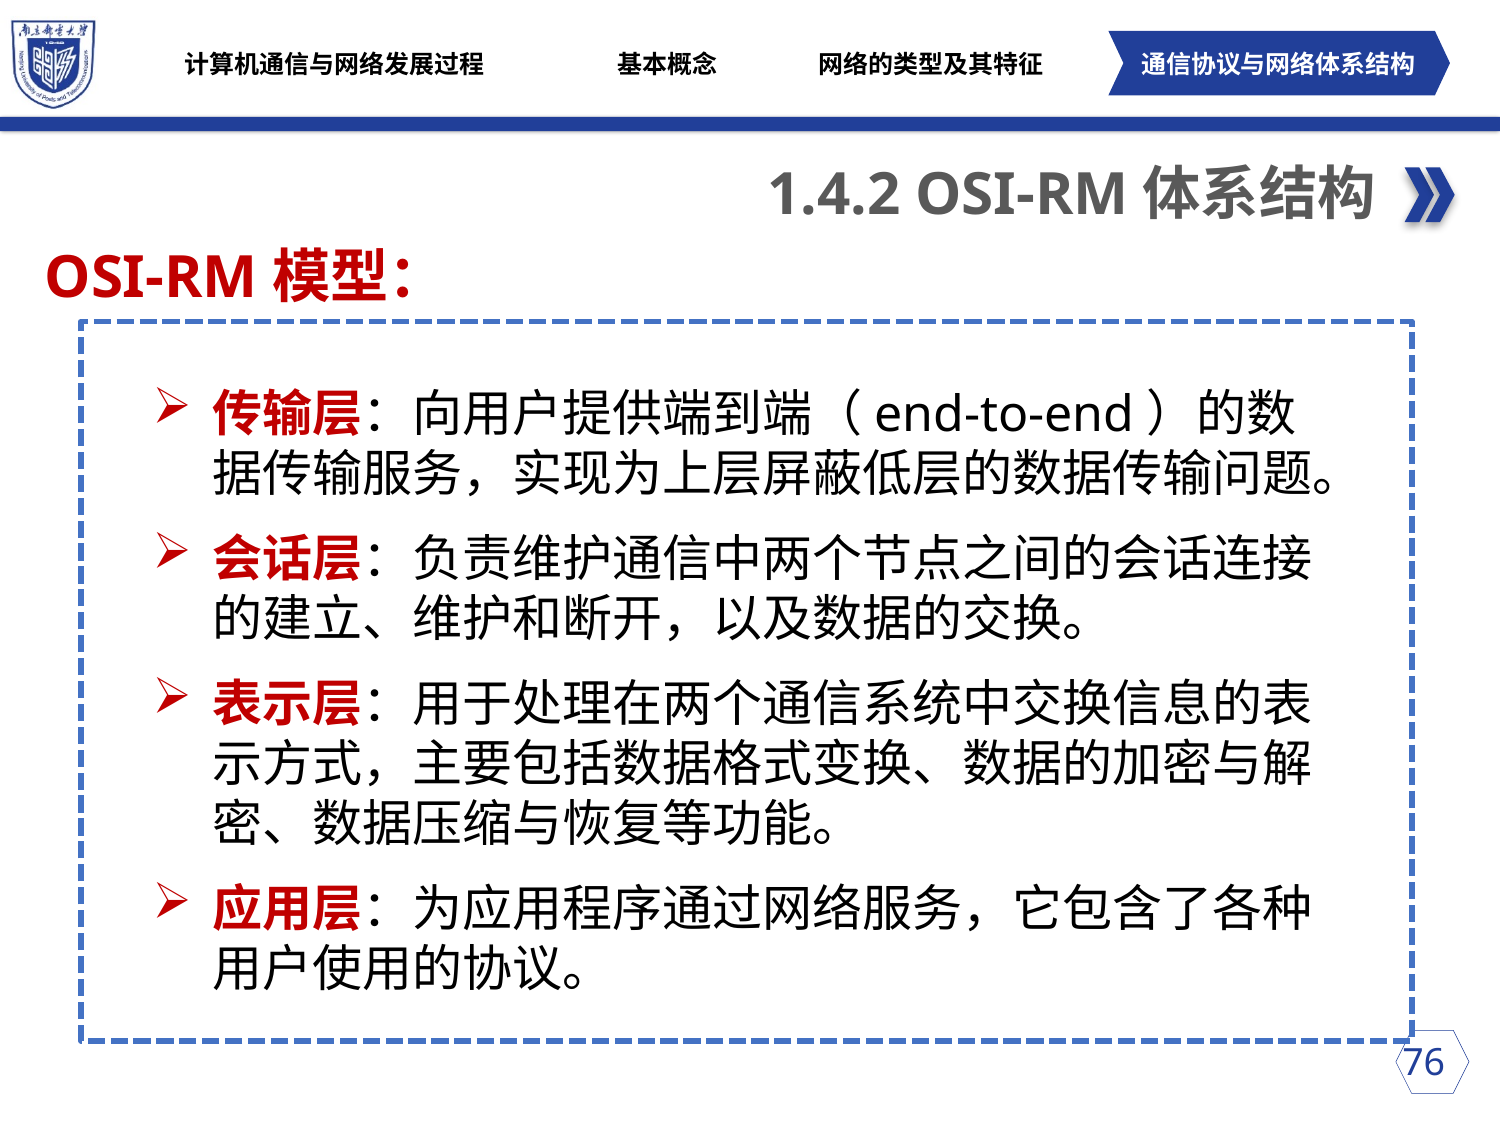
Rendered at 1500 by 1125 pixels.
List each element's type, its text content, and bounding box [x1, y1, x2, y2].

text_box 传输层：向用户提供端到端（end-to-end）的数据传输服务，实现为上层屏蔽低层的数据传输问题。 会话层：负责维护通信中两个节点之间的会话连接的建立、维护和断开，以及数据的交换。 表示层：用于处理在两个通信系统中交换信息的表示方式，主要包括数据格式变换、数据的加密与解密、数据压缩与恢复等功能。 应用层：为应用程序通过网络服务，它包含了各种用户使用的协议。 [138, 374, 1341, 1004]
text_box 计算机通信与网络发展过程 [170, 48, 510, 79]
text_box OSI-RM模型： [0, 232, 575, 317]
picture [0, 16, 108, 110]
text_box [80, 321, 1412, 1041]
text_box [127, 355, 1353, 432]
text_box 通信协议与网络体系结构 [1090, 48, 1467, 79]
text_box [0, 116, 1500, 132]
text_box [1106, 29, 1445, 48]
text_box 1.4.2 OSI-RM体系结构 [347, 148, 1391, 234]
text_box 基本概念 [559, 48, 777, 79]
text_box [1106, 79, 1444, 97]
text_box 网络的类型及其特征 [806, 48, 1055, 79]
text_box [1404, 167, 1455, 223]
text_box 76 [1363, 1030, 1494, 1092]
